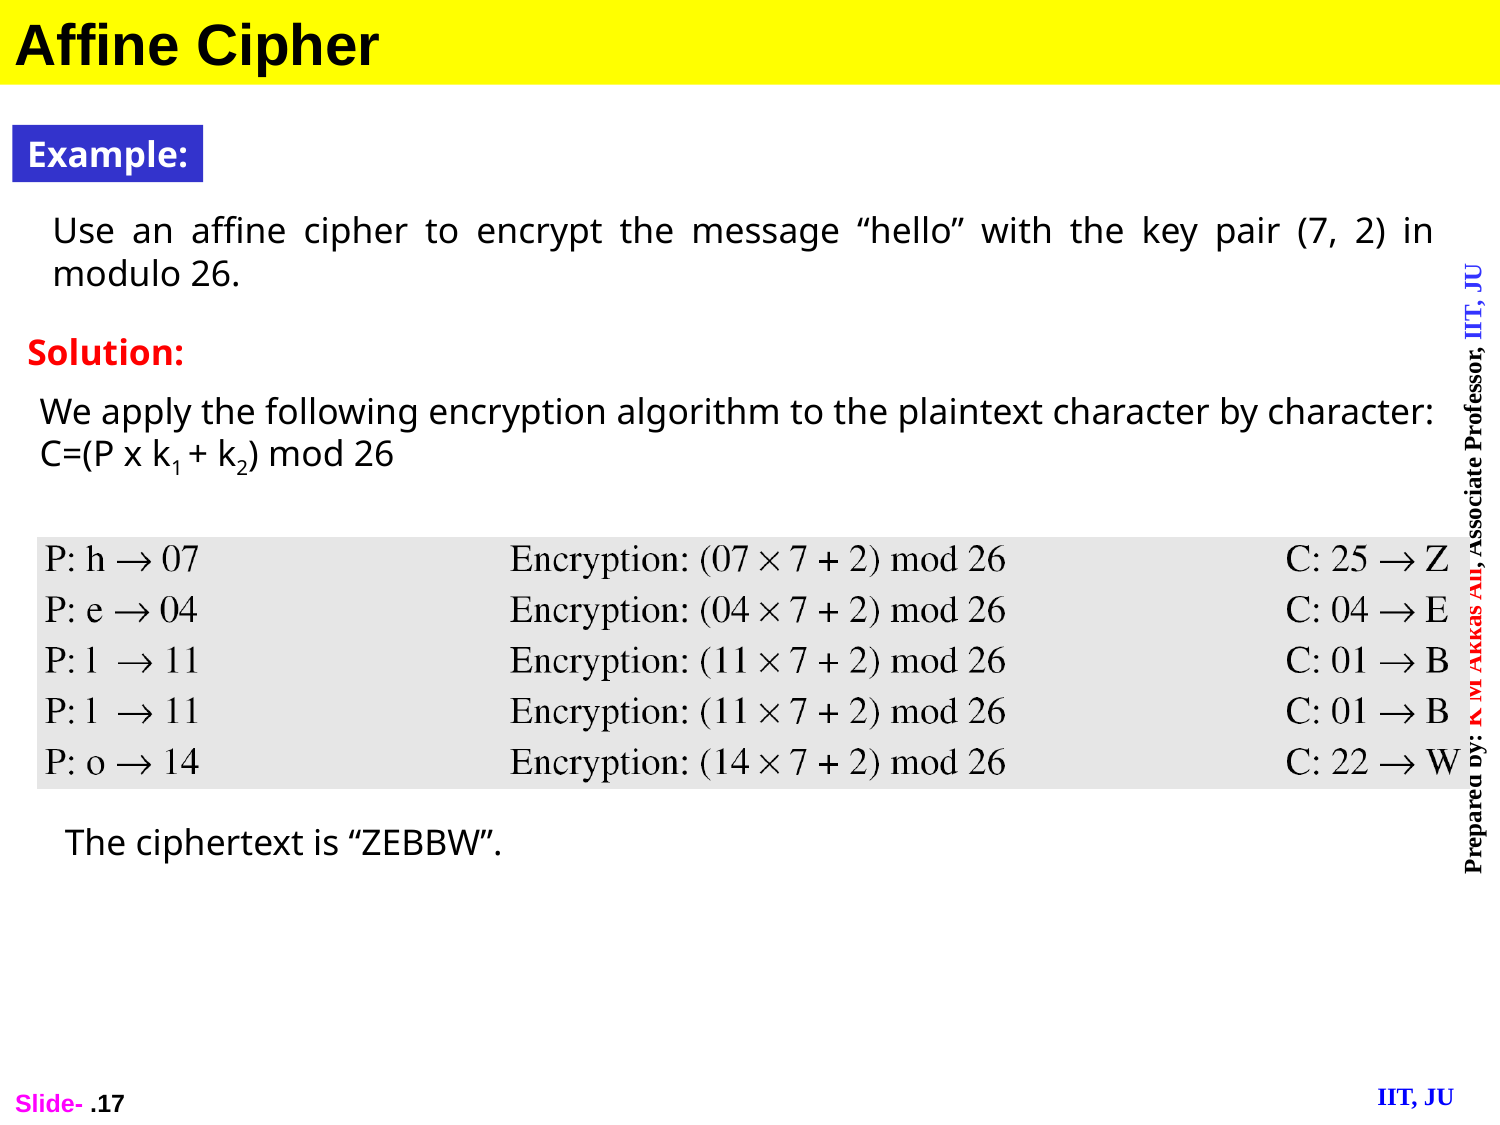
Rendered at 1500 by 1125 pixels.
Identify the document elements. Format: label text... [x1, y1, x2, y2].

text_box Use an affine cipher to encrypt the message “hello” with the key pair (7, 2) in modulo 26. [37, 200, 1450, 301]
text_box Solution: [12, 322, 1363, 380]
text_box We apply the following encryption algorithm to the plaintext character by character: C=(P x k1 + k2) mod 26 [24, 381, 1450, 488]
text_box Example: [12, 124, 204, 183]
text_box The ciphertext is “ZEBBW”. [50, 812, 1500, 871]
picture [37, 537, 1470, 790]
text_box Affine Cipher [0, 0, 1500, 85]
slide_number Slide- .17 [0, 1049, 313, 1125]
